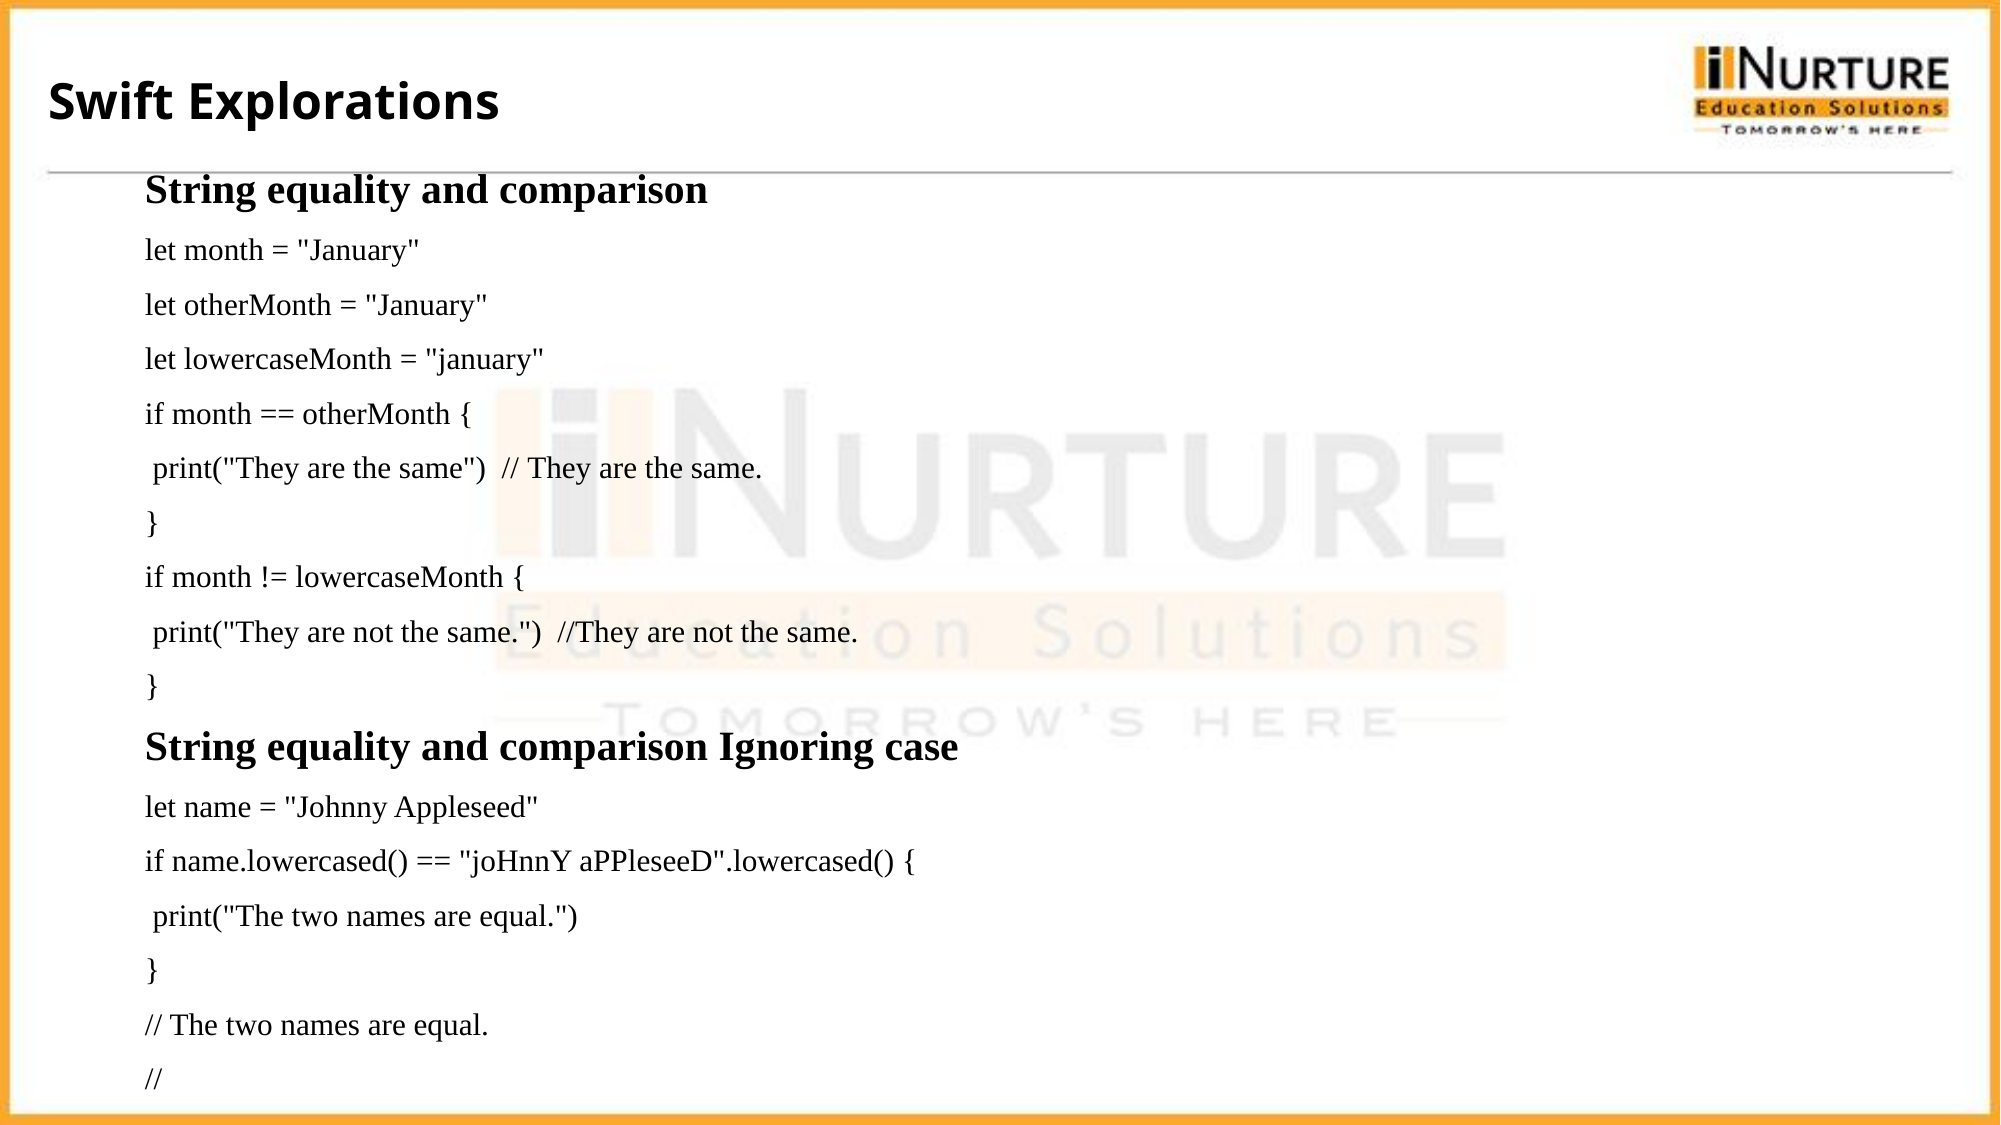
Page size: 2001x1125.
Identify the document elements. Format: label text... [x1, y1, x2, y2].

picture [0, 0, 2001, 1125]
list String equality and comparison let month = "January" let otherMonth = "January" let lowercaseMonth = "january" if month == otherMonth { print("They are the same") // They are the same. } if month != lowercaseMonth { print("They are not the same.") //They are not the same. } String equality and comparison Ignoring case let name = "Johnny Appleseed" if name.lowercased() == "joHnnY aPPleseeD".lowercased() { print("The two names are equal.") } // The two names are equal. // [137, 160, 1863, 1080]
text_box Swift Explorations [40, 62, 847, 138]
